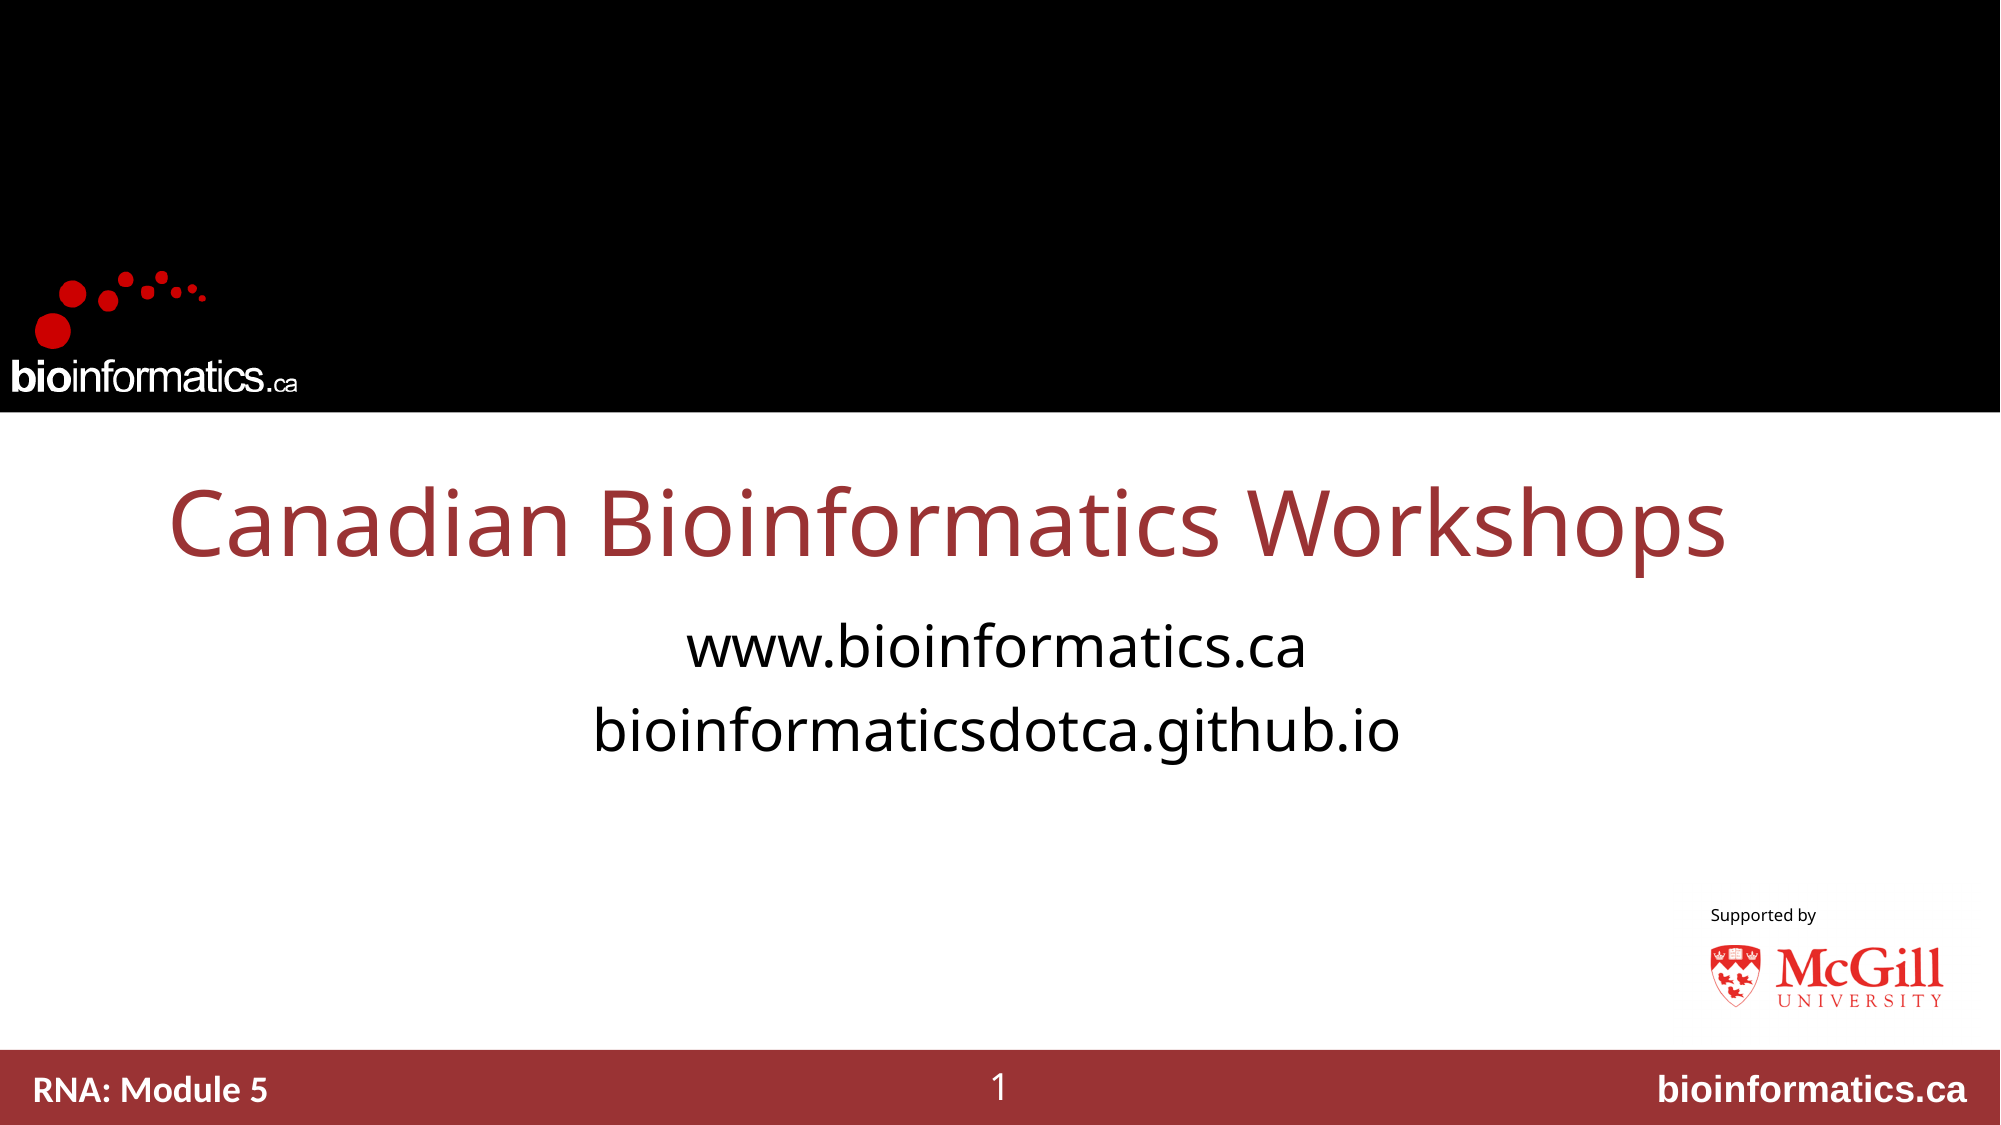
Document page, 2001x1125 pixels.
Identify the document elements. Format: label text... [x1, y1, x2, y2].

text_box Canadian Bioinformatics Workshops [152, 408, 1842, 646]
picture [1673, 883, 1981, 1045]
text_box www.bioinformatics.ca bioinformaticsdotca.github.io [337, 610, 1657, 927]
picture [12, 271, 297, 392]
